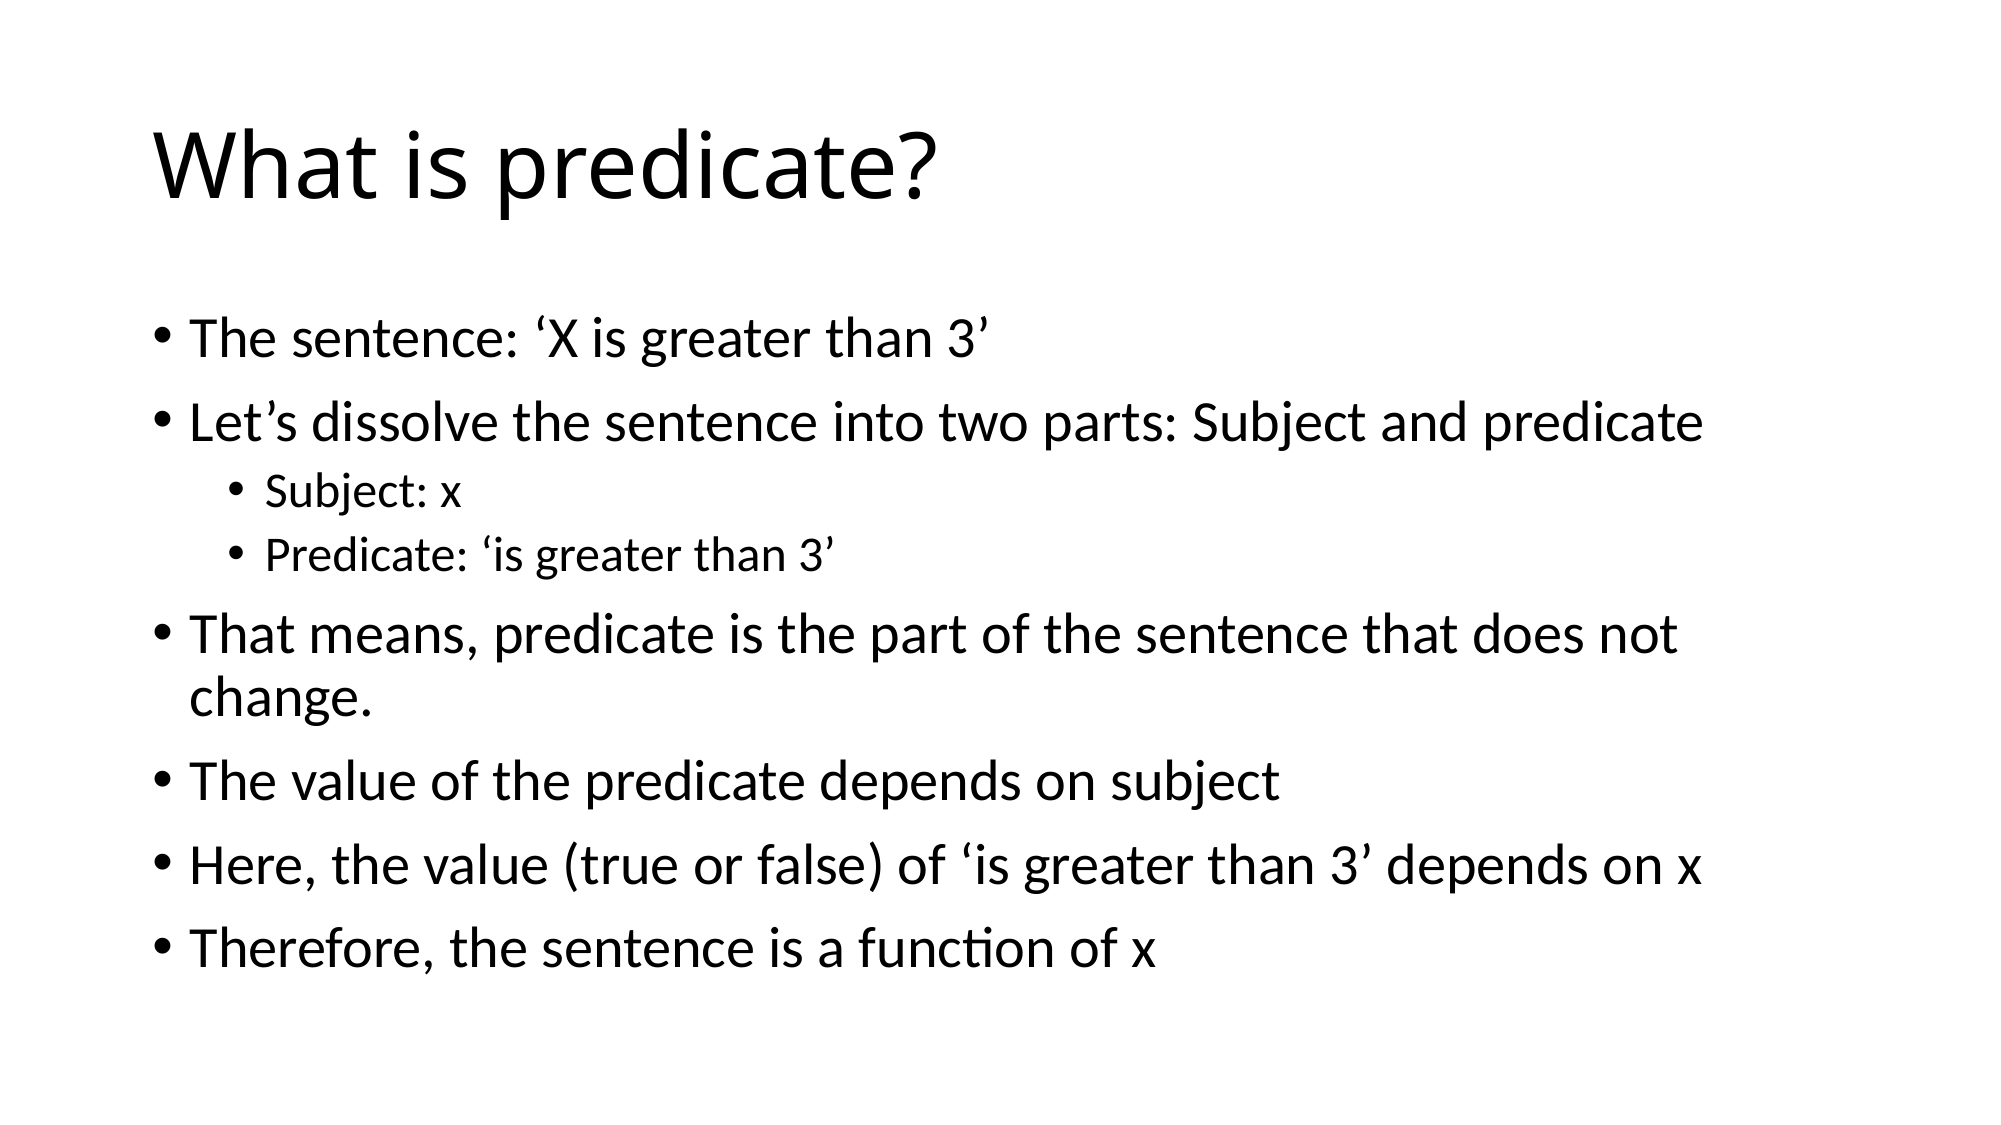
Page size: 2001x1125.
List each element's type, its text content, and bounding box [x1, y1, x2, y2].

list The sentence: ‘X is greater than 3’ Let’s dissolve the sentence into two parts: Subject and predicate Subject: x Predicate: ‘is greater than 3’ That means, predicate is the part of the sentence that does not change. The value of the predicate depends on subject Here, the value (true or false) of ‘is greater than 3’ depends on x Therefore, the sentence is a function of x [137, 299, 1863, 1014]
title What is predicate? [137, 59, 1863, 278]
